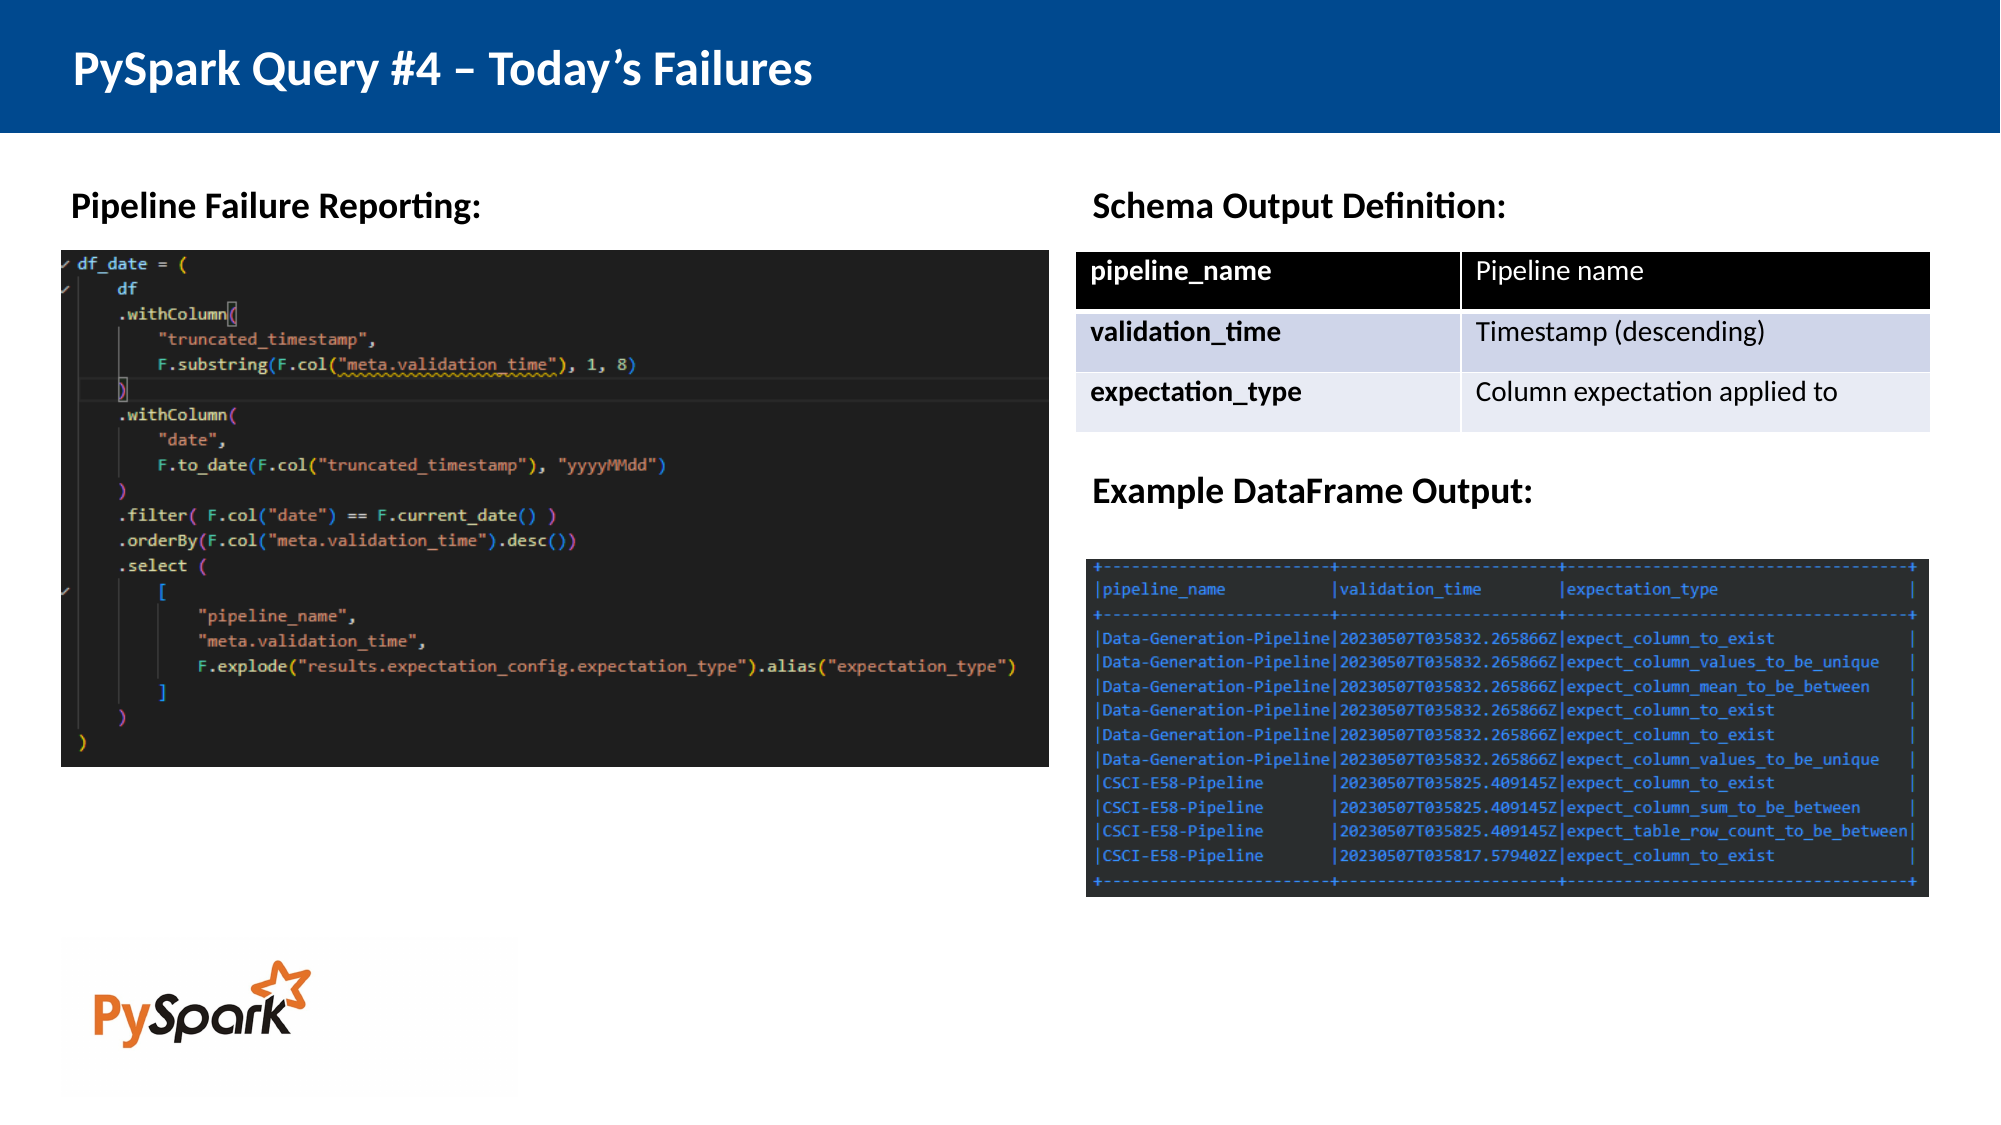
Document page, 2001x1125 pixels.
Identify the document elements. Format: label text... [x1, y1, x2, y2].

table_cell validation_time [1076, 314, 1460, 372]
text_box Schema Output Definition: [1077, 173, 1523, 234]
table_cell Timestamp (descending) [1462, 314, 1930, 372]
picture [1086, 559, 1929, 897]
table_header pipeline_name [1076, 252, 1460, 309]
table_cell expectation_type [1076, 373, 1460, 432]
table_cell Column expectation applied to [1462, 373, 1930, 432]
text_box Example DataFrame Output: [1077, 458, 1549, 519]
picture [61, 250, 1049, 768]
text_box [0, 0, 2000, 134]
text_box Pipeline Failure Reporting: [56, 173, 497, 234]
table_header Pipeline name [1462, 252, 1930, 309]
text_box PySpark Query #4 – Today’s Failures [58, 28, 829, 104]
picture [61, 937, 518, 1097]
